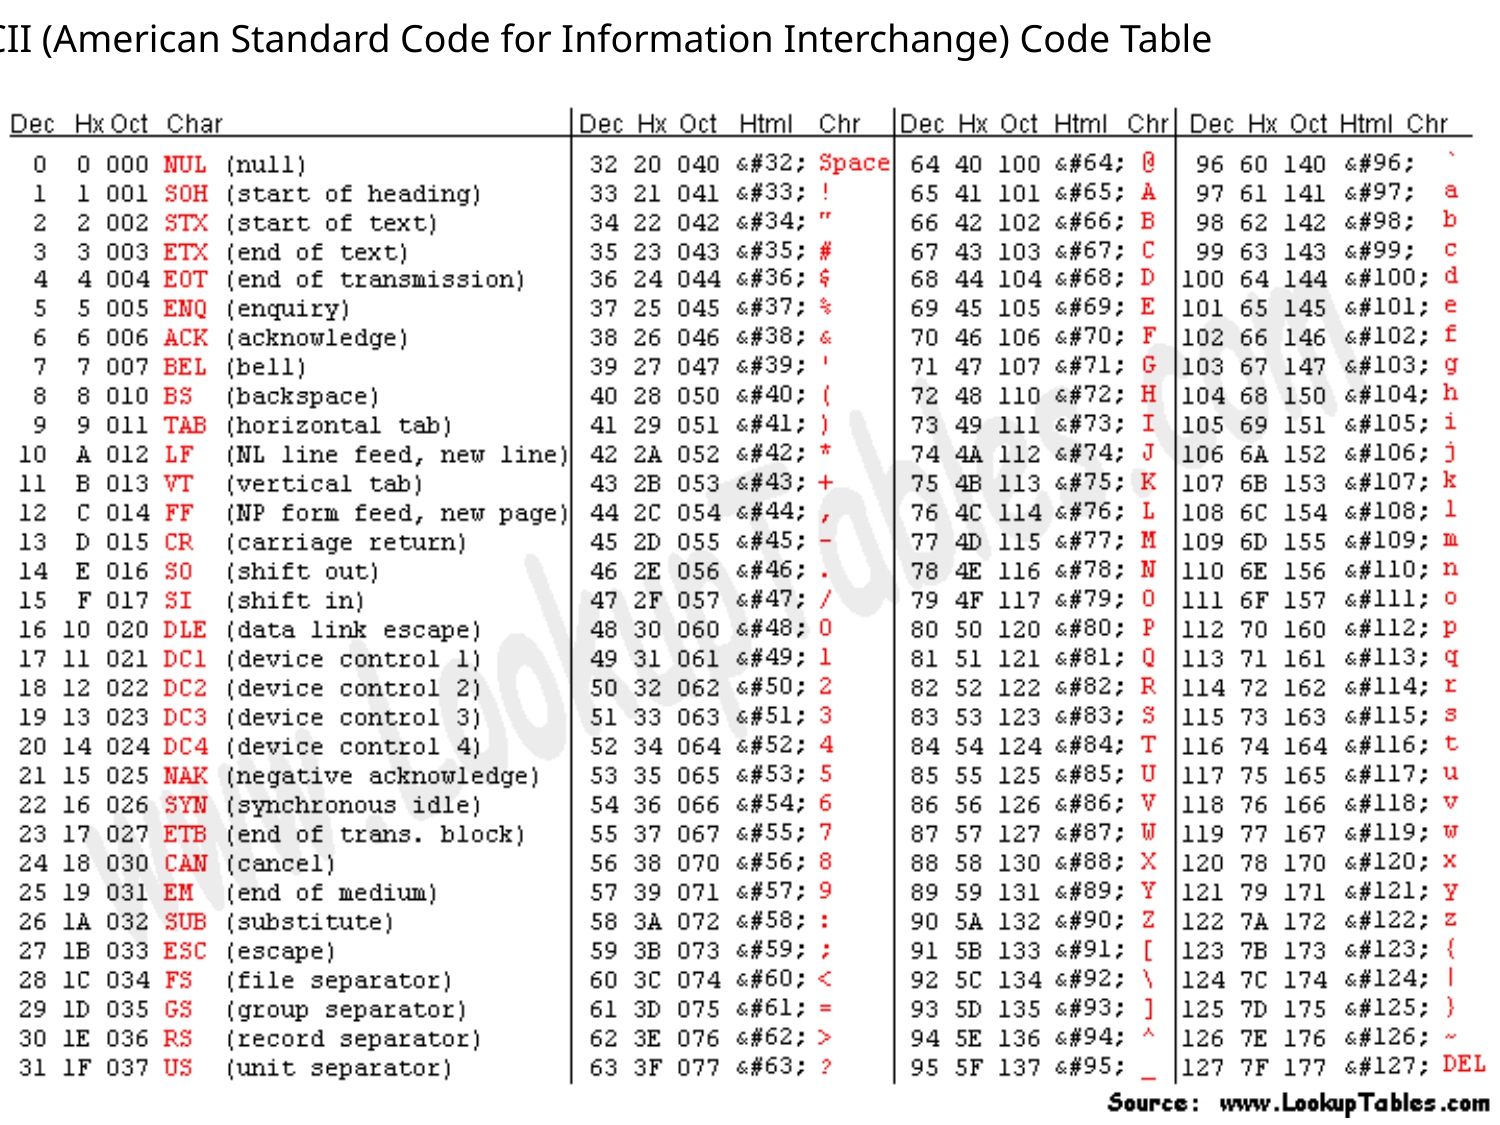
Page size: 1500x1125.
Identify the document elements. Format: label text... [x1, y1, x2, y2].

text_box ASCII (American Standard Code for Information Interchange) Code Table [0, 7, 1229, 67]
picture [3, 100, 1494, 1118]
